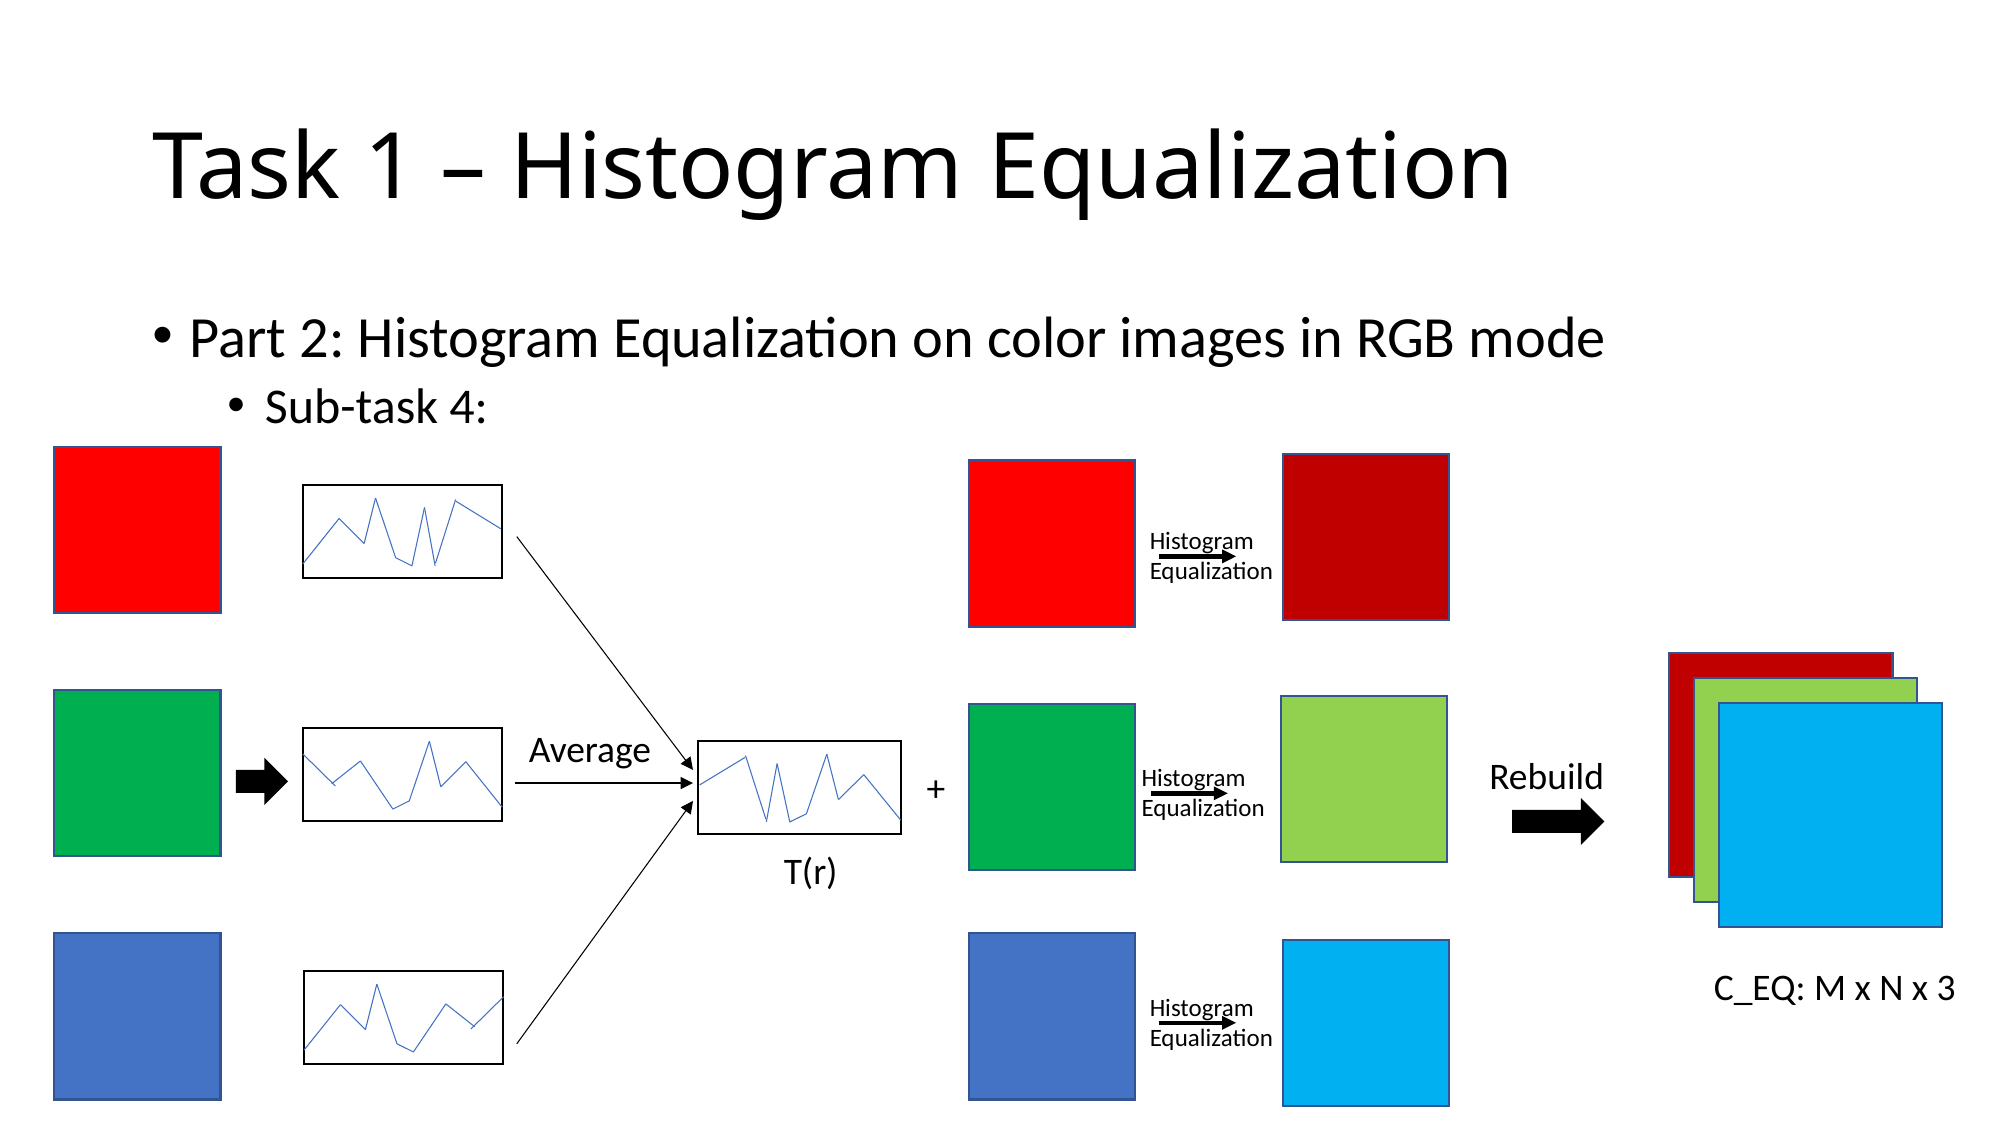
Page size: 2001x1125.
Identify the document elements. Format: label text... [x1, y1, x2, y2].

text_box Average [513, 718, 667, 778]
text_box Histogram Equalization [1135, 517, 1282, 592]
text_box Rebuild [1474, 745, 1622, 805]
text_box + [911, 756, 961, 817]
text_box [1693, 677, 1918, 903]
text_box [1512, 805, 1605, 845]
text_box [1668, 652, 1894, 878]
text_box C_EQ: M x N x 3 [1699, 955, 1975, 1015]
text_box [1282, 453, 1450, 621]
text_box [516, 800, 693, 1044]
text_box [1282, 939, 1450, 1107]
text_box [235, 757, 288, 805]
text_box [968, 703, 1136, 871]
text_box [1280, 695, 1448, 863]
text_box Histogram Equalization [1135, 983, 1353, 1059]
text_box Histogram Equalization [1126, 754, 1344, 829]
title Task 1 – Histogram Equalization [137, 59, 1863, 278]
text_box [302, 485, 503, 579]
text_box [53, 689, 222, 857]
text_box [968, 459, 1136, 628]
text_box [303, 971, 504, 1065]
text_box [1718, 702, 1943, 928]
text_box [698, 741, 901, 835]
text_box [968, 932, 1136, 1101]
text_box [53, 446, 222, 614]
list Part 2: Histogram Equalization on color images in RGB mode Sub-task 4: [137, 299, 1863, 448]
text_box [516, 536, 693, 770]
text_box [53, 932, 222, 1101]
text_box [302, 728, 503, 822]
text_box T(r) [769, 839, 853, 900]
